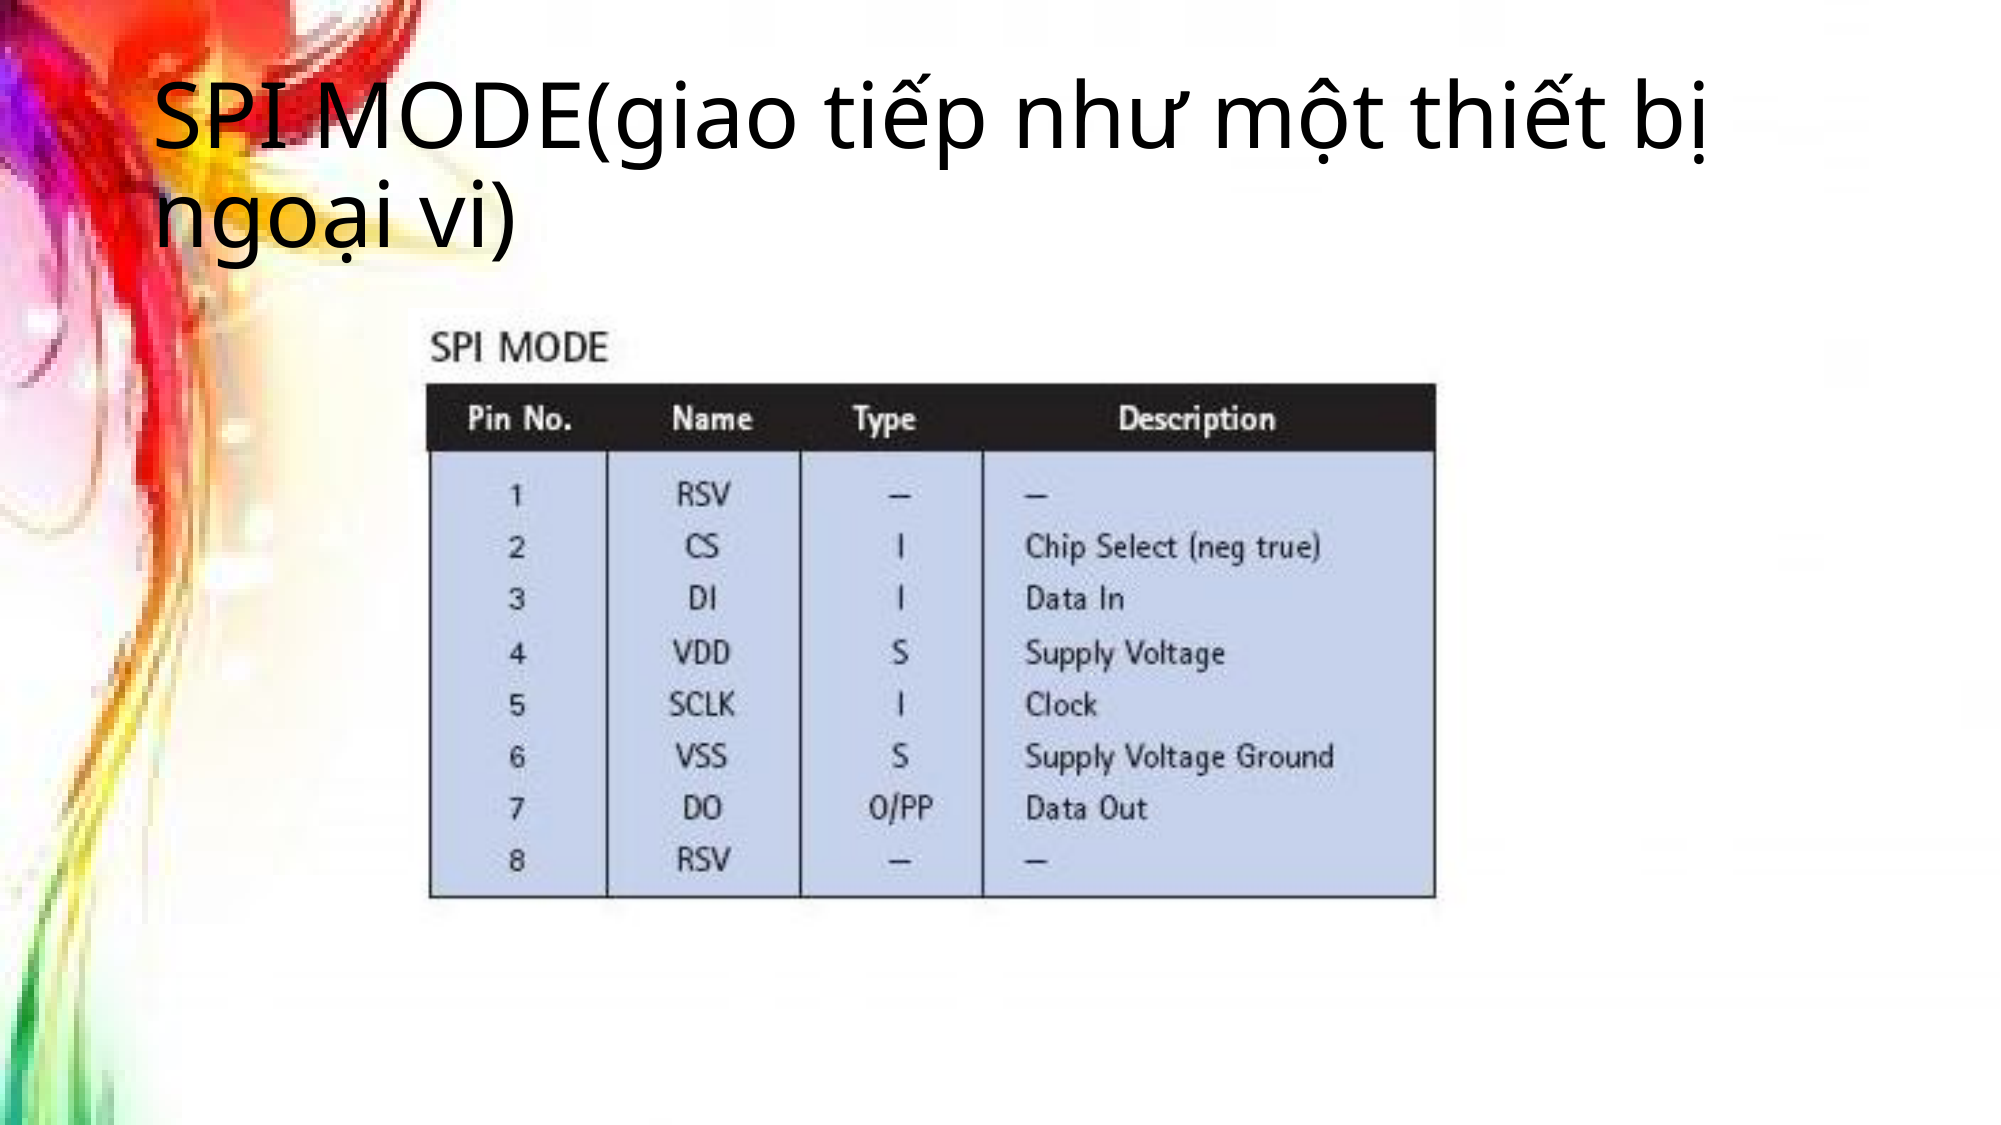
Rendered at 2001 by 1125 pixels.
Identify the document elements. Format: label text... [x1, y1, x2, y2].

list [408, 307, 1467, 932]
picture [0, 0, 2001, 1125]
title SPI MODE(giao tiếp như một thiết bị ngoại vi) [137, 59, 1863, 278]
